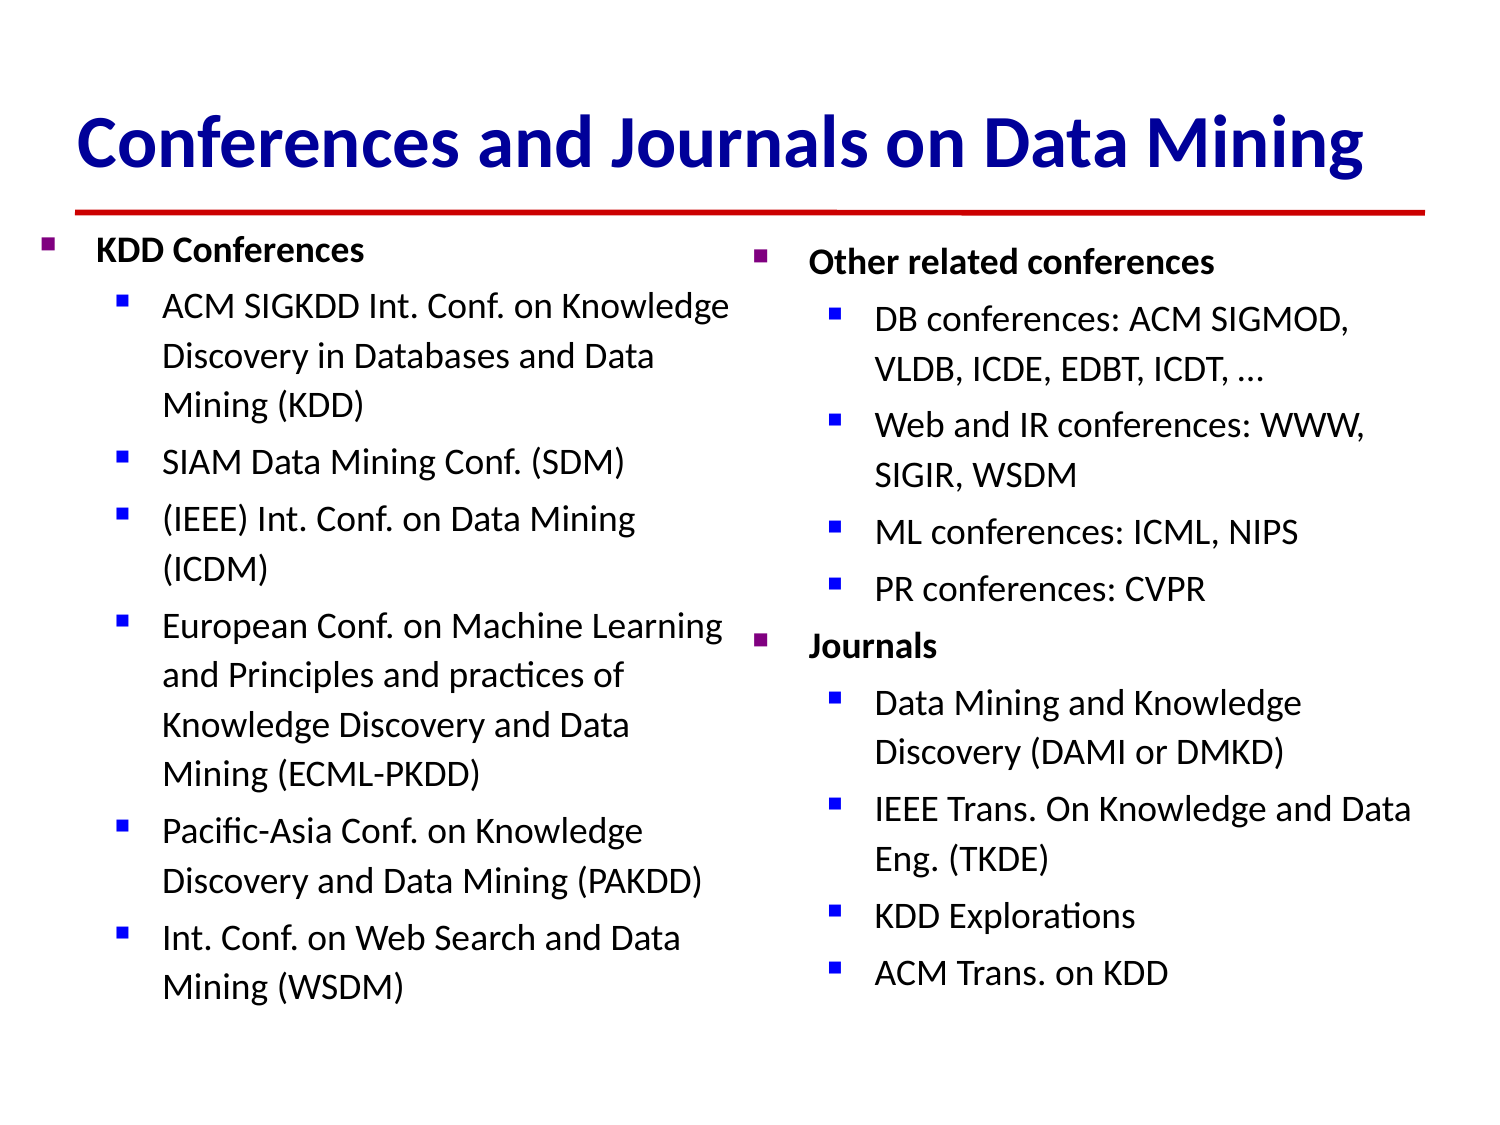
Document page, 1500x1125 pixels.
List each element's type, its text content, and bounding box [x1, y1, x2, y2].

title Conferences and Journals on Data Mining [62, 75, 1463, 200]
list KDD Conferences ACM SIGKDD Int. Conf. on Knowledge Discovery in Databases and Data Mining (KDD) SIAM Data Mining Conf. (SDM) (IEEE) Int. Conf. on Data Mining (ICDM) European Conf. on Machine Learning and Principles and practices of Knowledge Discovery and Data Mining (ECML-PKDD) Pacific-Asia Conf. on Knowledge Discovery and Data Mining (PAKDD) Int. Conf. on Web Search and Data Mining (WSDM) [24, 212, 750, 1075]
text_box Other related conferences DB conferences: ACM SIGMOD, VLDB, ICDE, EDBT, ICDT, … Web and IR conferences: WWW, SIGIR, WSDM ML conferences: ICML, NIPS PR conferences: CVPR Journals Data Mining and Knowledge Discovery (DAMI or DMKD) IEEE Trans. On Knowledge and Data Eng. (TKDE) KDD Explorations ACM Trans. on KDD [737, 224, 1450, 1050]
